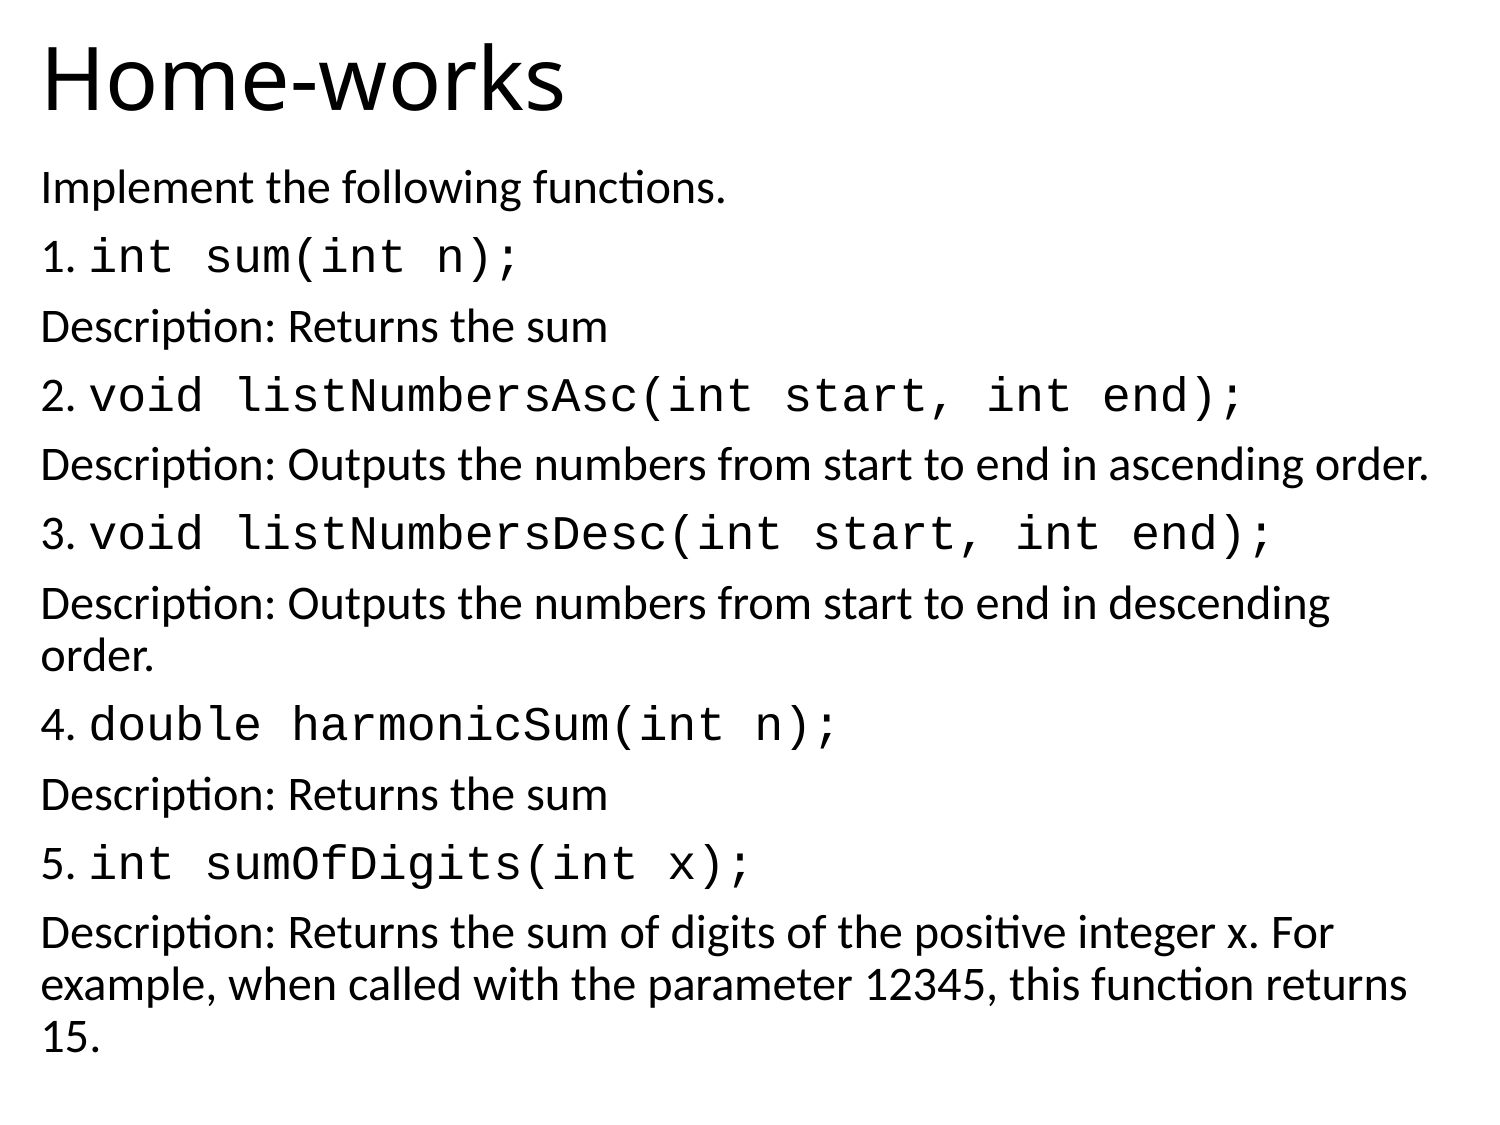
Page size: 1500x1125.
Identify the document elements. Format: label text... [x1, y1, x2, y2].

title Home-works [25, 26, 1469, 138]
